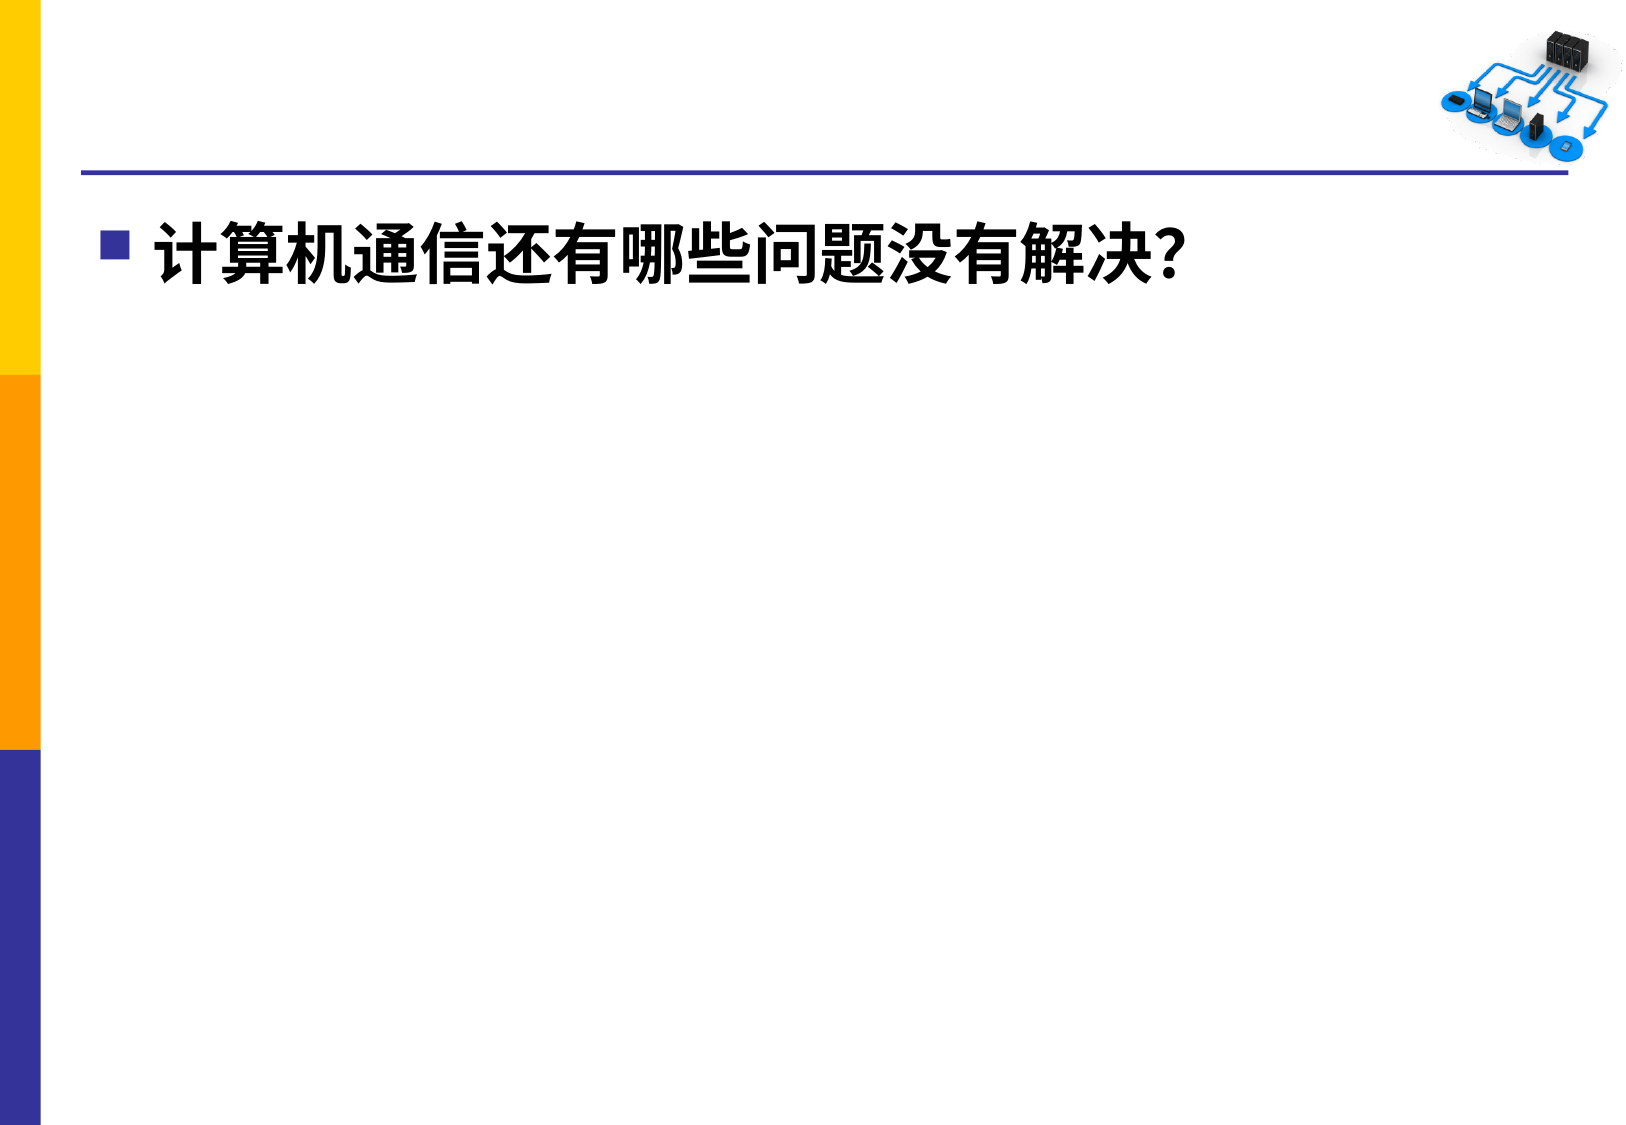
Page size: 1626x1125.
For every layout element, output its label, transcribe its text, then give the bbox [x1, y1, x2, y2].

picture [1438, 30, 1624, 165]
list 计算机通信还有哪些问题没有解决？ [81, 196, 1569, 1006]
